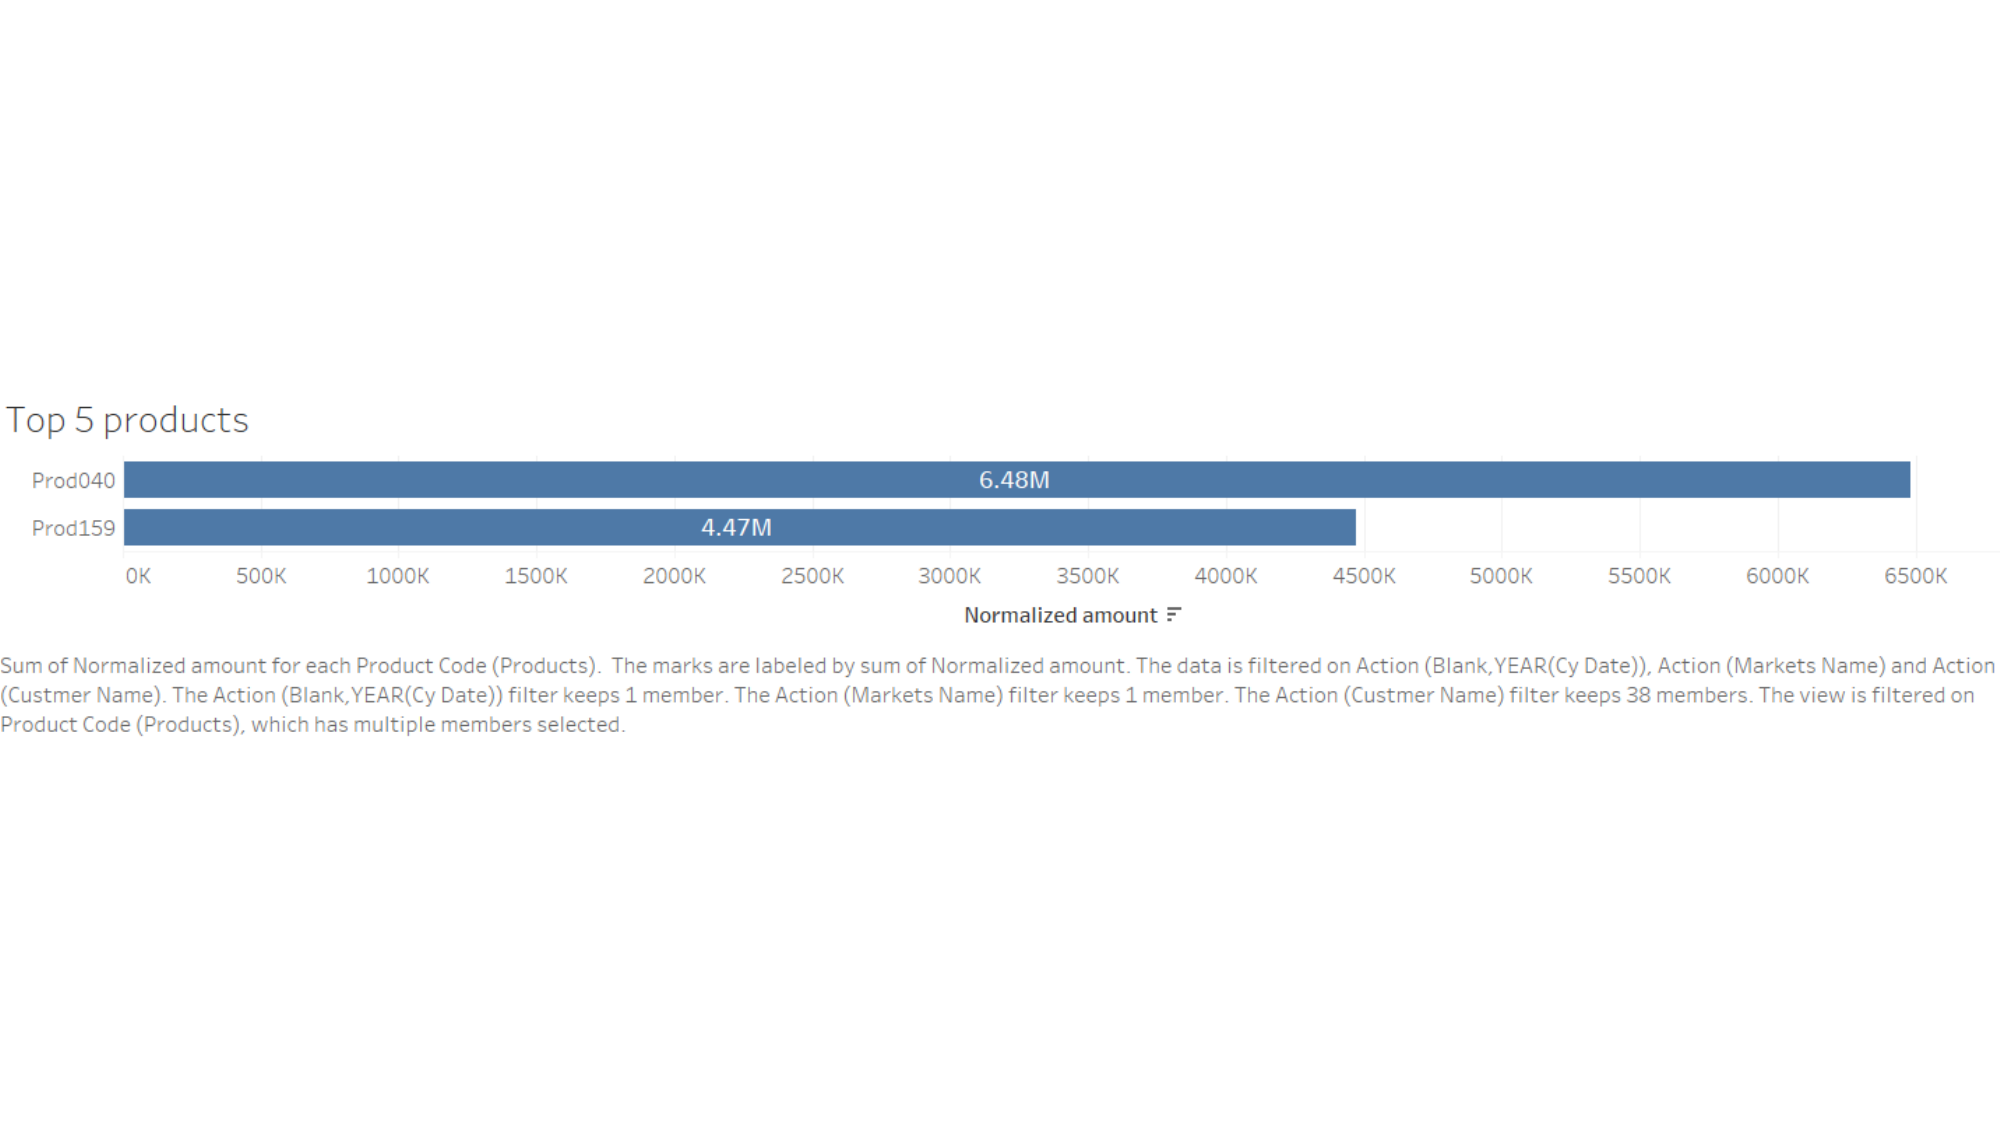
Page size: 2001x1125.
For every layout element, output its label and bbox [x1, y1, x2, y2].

picture [0, 386, 2000, 739]
